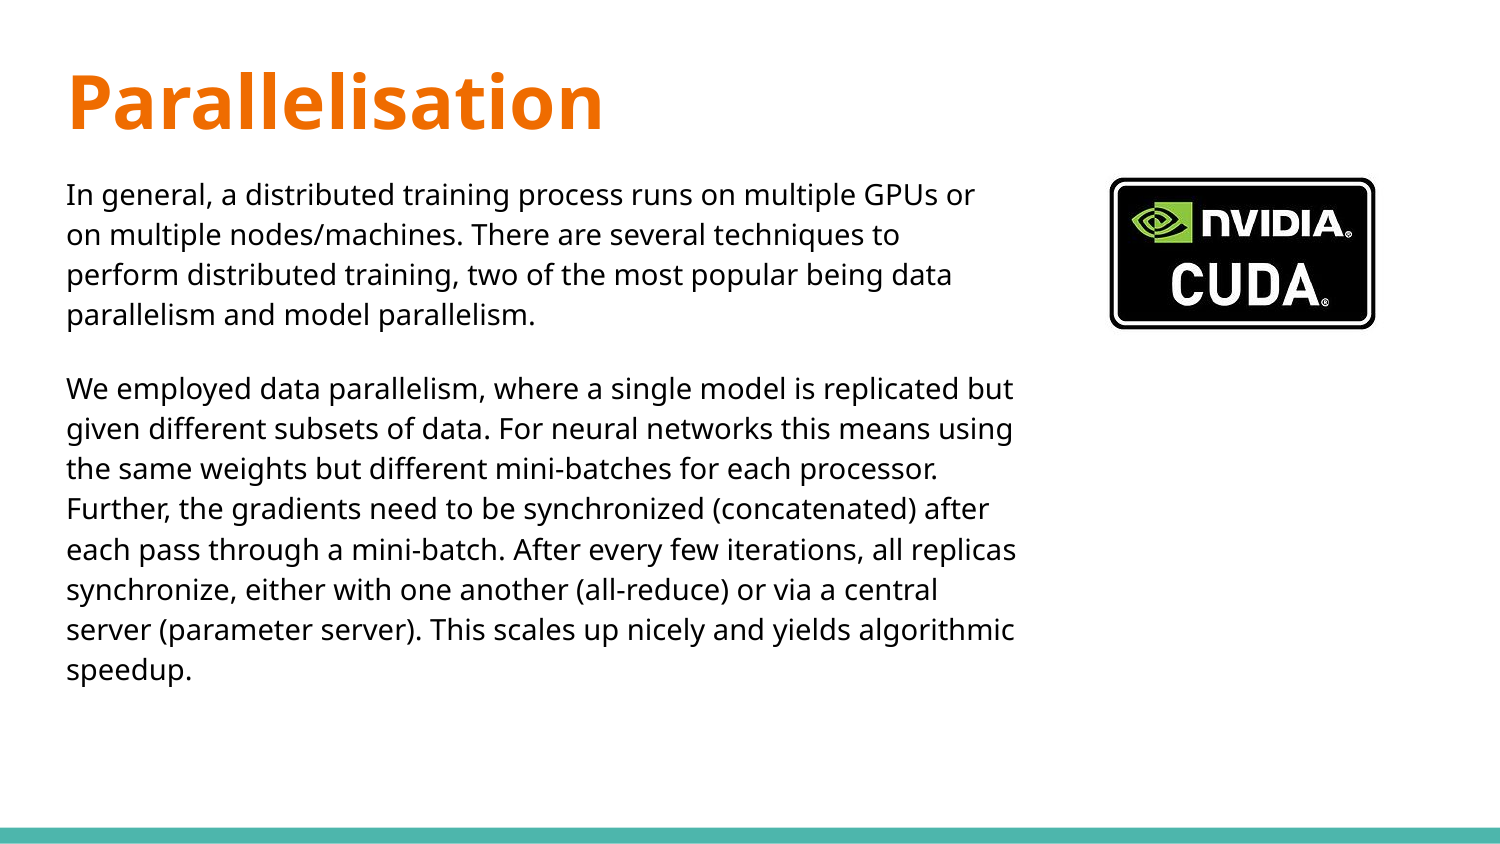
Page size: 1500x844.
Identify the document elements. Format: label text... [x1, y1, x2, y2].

title Parallelisation [51, 39, 1449, 156]
picture [1096, 165, 1388, 342]
list In general, a distributed training process runs on multiple GPUs or on multiple nodes/machines. There are several techniques to perform distributed training, two of the most popular being data parallelism and model parallelism. We employed data parallelism, where a single model is replicated but given different subsets of data. For neural networks this means using the same weights but different mini-batches for each processor. Further, the gradients need to be synchronized (concatenated) after each pass through a mini-batch. After every few iterations, all replicas synchronize, either with one another (all-reduce) or via a central server (parameter server). This scales up nicely and yields algorithmic speedup. [51, 155, 1034, 750]
